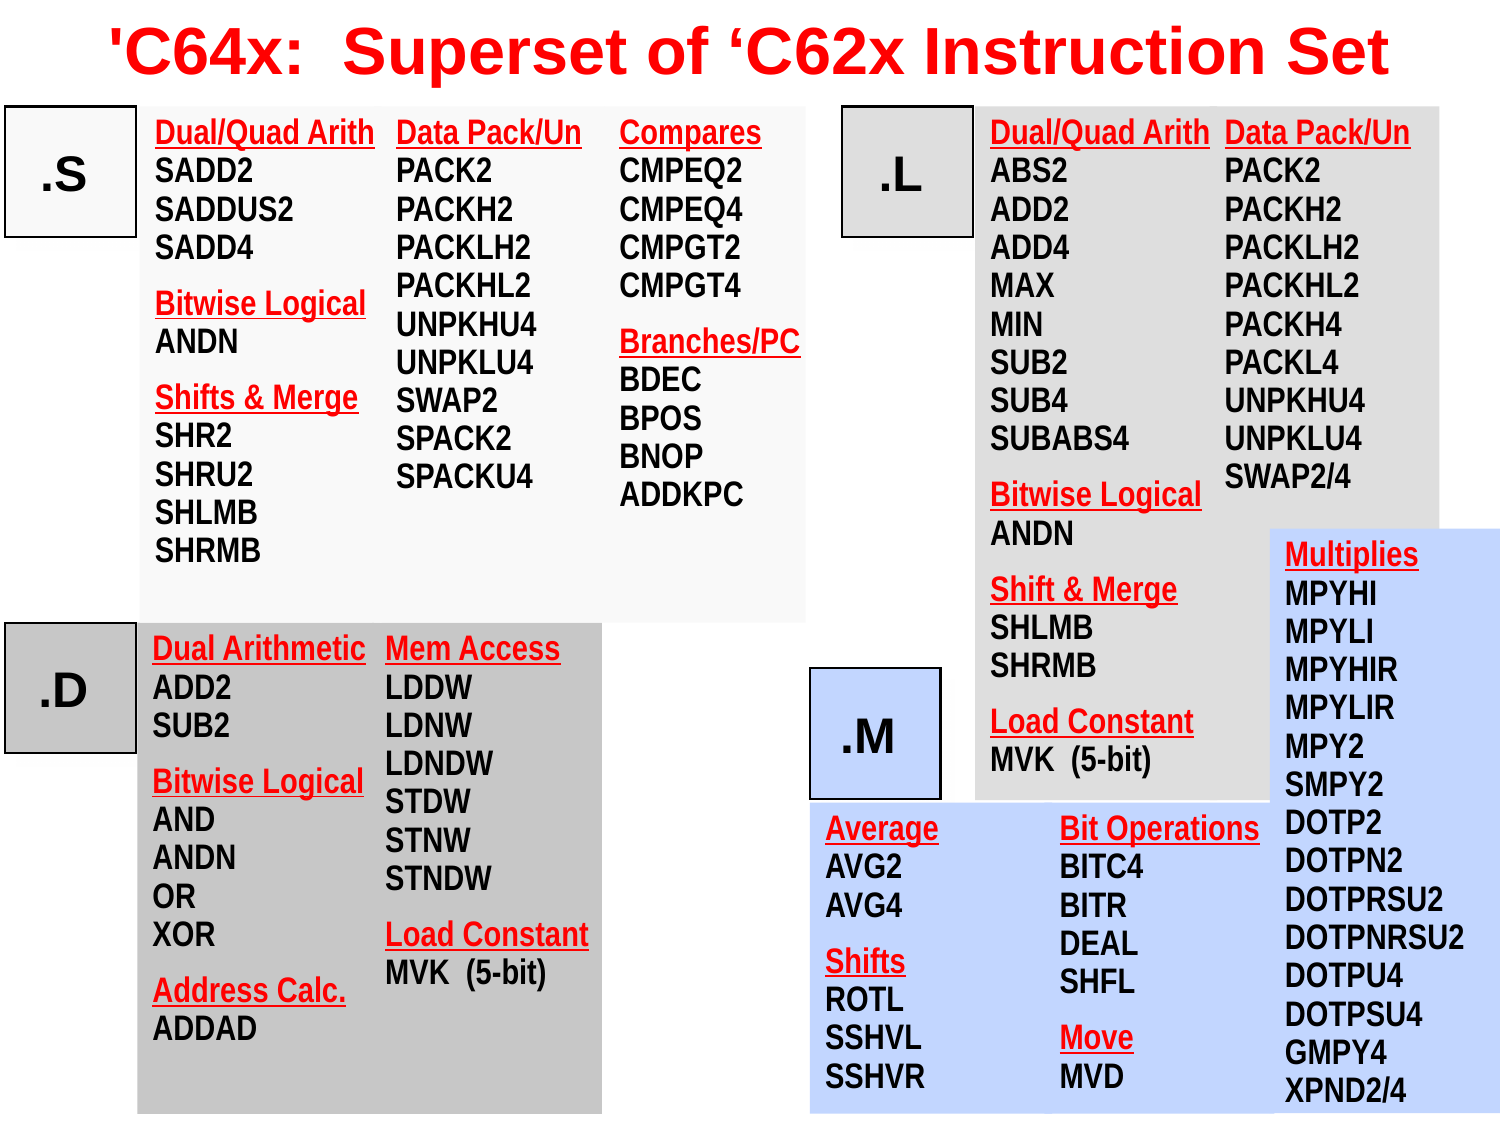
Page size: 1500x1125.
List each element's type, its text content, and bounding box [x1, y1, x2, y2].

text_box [139, 106, 806, 623]
text_box .S [5, 106, 137, 238]
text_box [137, 628, 603, 1115]
text_box .L [842, 106, 972, 238]
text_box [809, 528, 1500, 1115]
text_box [974, 106, 1440, 527]
title 'C64x: Superset of ‘C62x Instruction Set [0, 0, 1500, 122]
text_box .D [4, 622, 134, 754]
